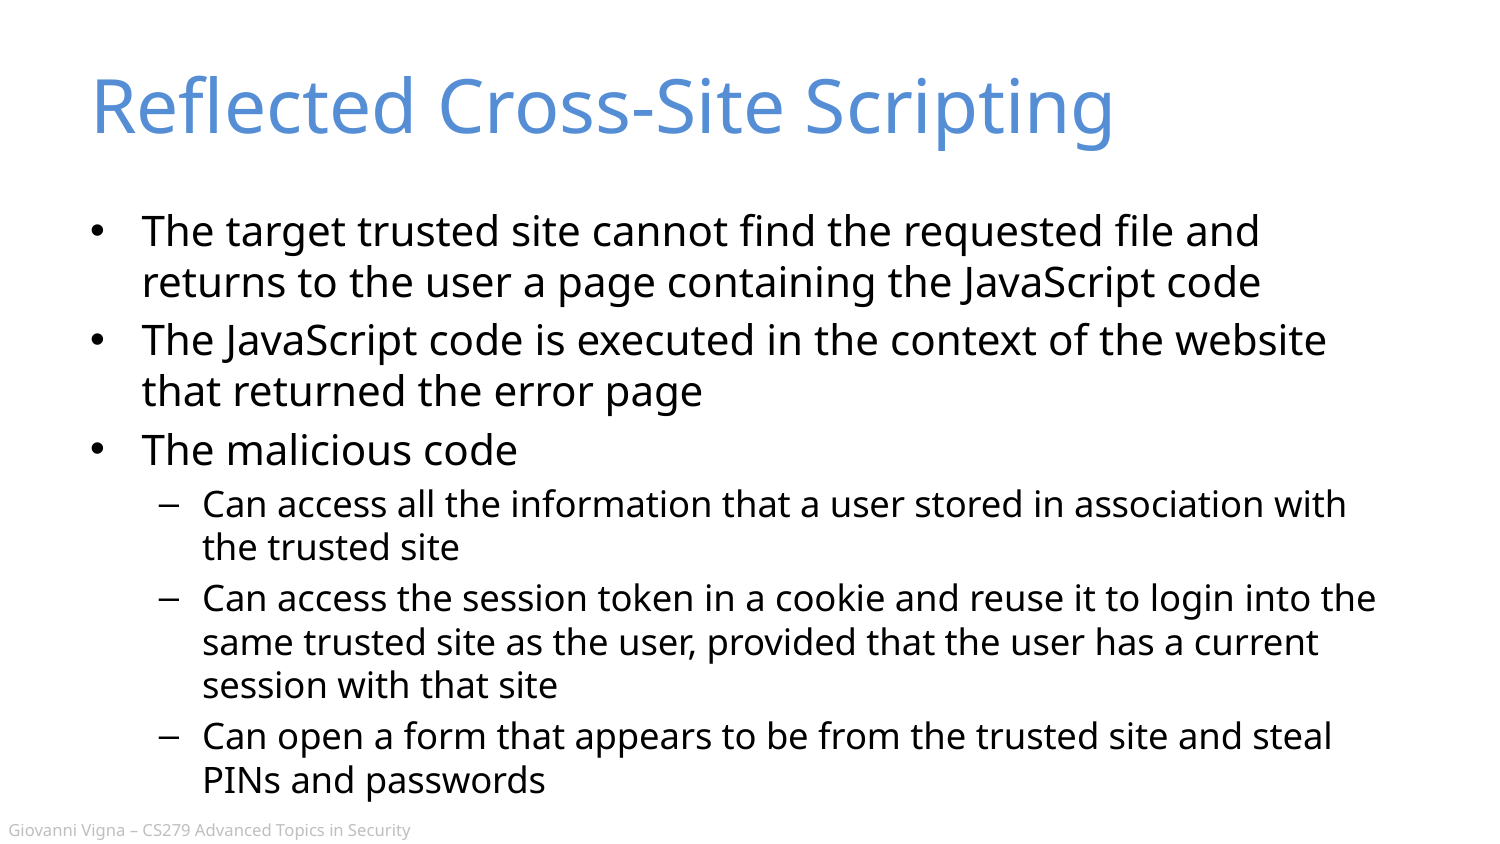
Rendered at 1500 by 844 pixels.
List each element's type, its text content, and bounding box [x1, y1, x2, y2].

title Reflected Cross-Site Scripting [75, 33, 1425, 175]
list The target trusted site cannot find the requested file and returns to the user a page containing the JavaScript code The JavaScript code is executed in the context of the website that returned the error page The malicious code Can access all the information that a user stored in association with the trusted site Can access the session token in a cookie and reuse it to login into the same trusted site as the user, provided that the user has a current session with that site Can open a form that appears to be from the trusted site and steal PINs and passwords [75, 196, 1425, 813]
